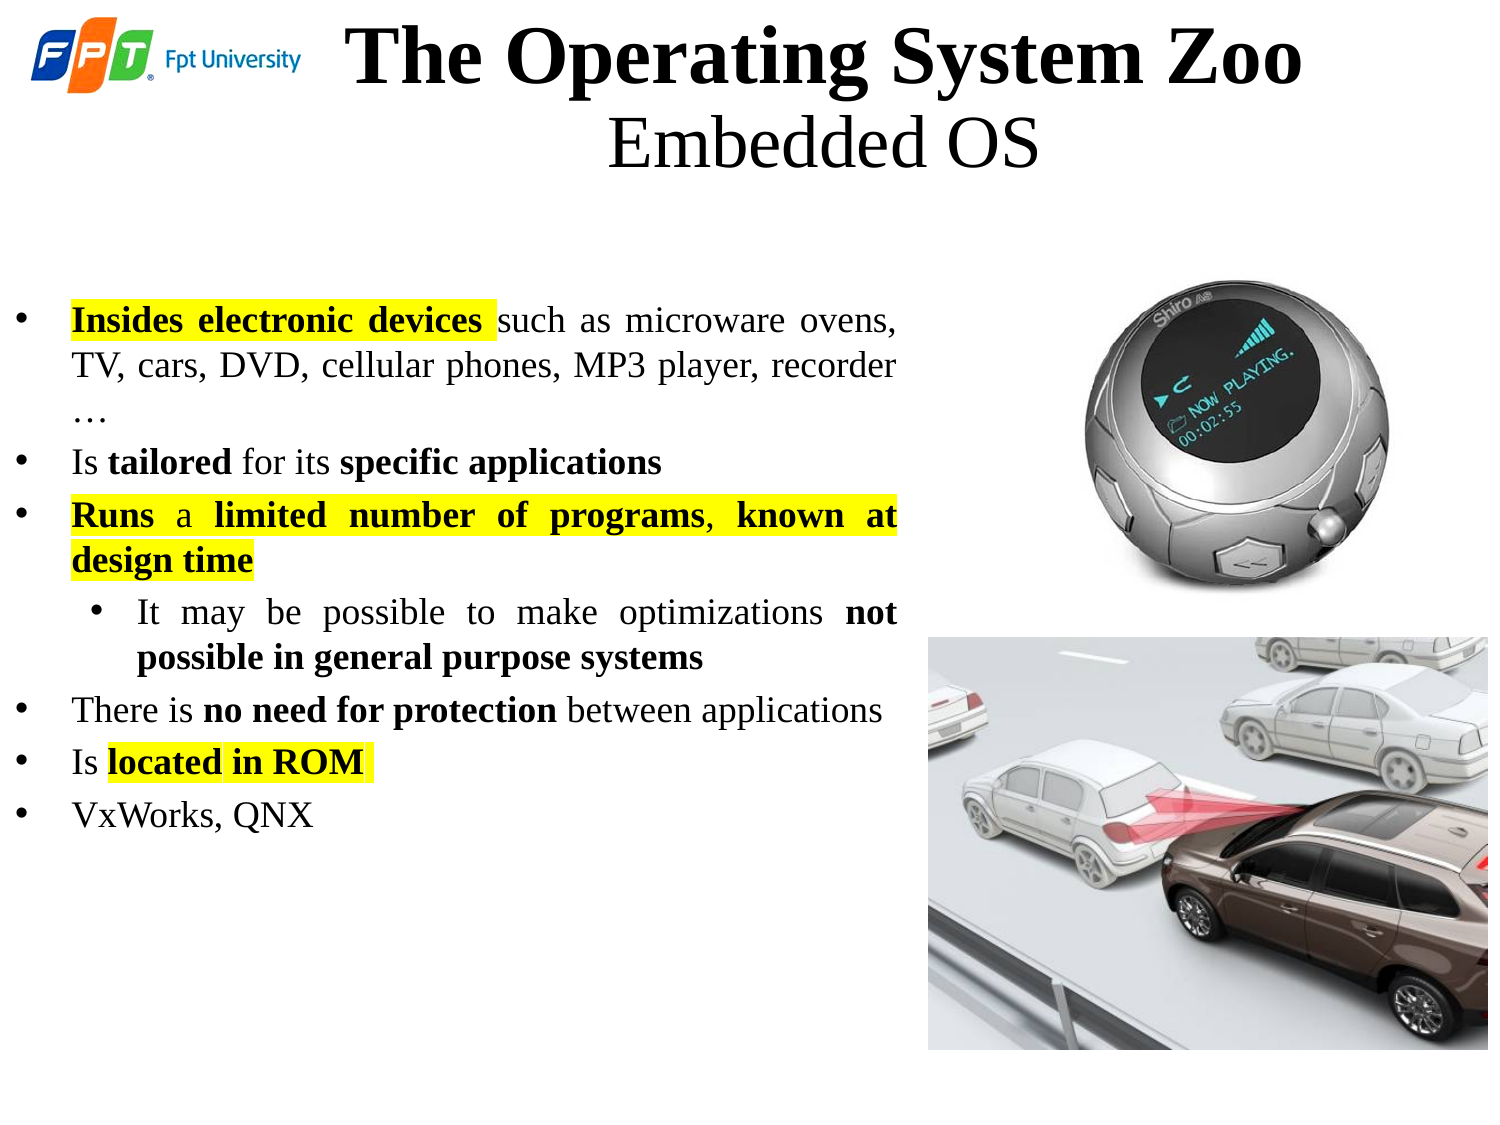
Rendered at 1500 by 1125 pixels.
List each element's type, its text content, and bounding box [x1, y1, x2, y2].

list Insides electronic devices such as microware ovens, TV, cars, DVD, cellular phones, MP3 player, recorder … Is tailored for its specific applications Runs a limited number of programs, known at design time It may be possible to make optimizations not possible in general purpose systems There is no need for protection between applications Is located in ROM VxWorks, QNX [0, 287, 913, 863]
title The Operating System Zoo [150, 0, 1500, 75]
picture [1049, 249, 1426, 626]
text_box Embedded OS [149, 75, 1500, 200]
picture [928, 637, 1488, 1051]
picture [0, 0, 150, 122]
